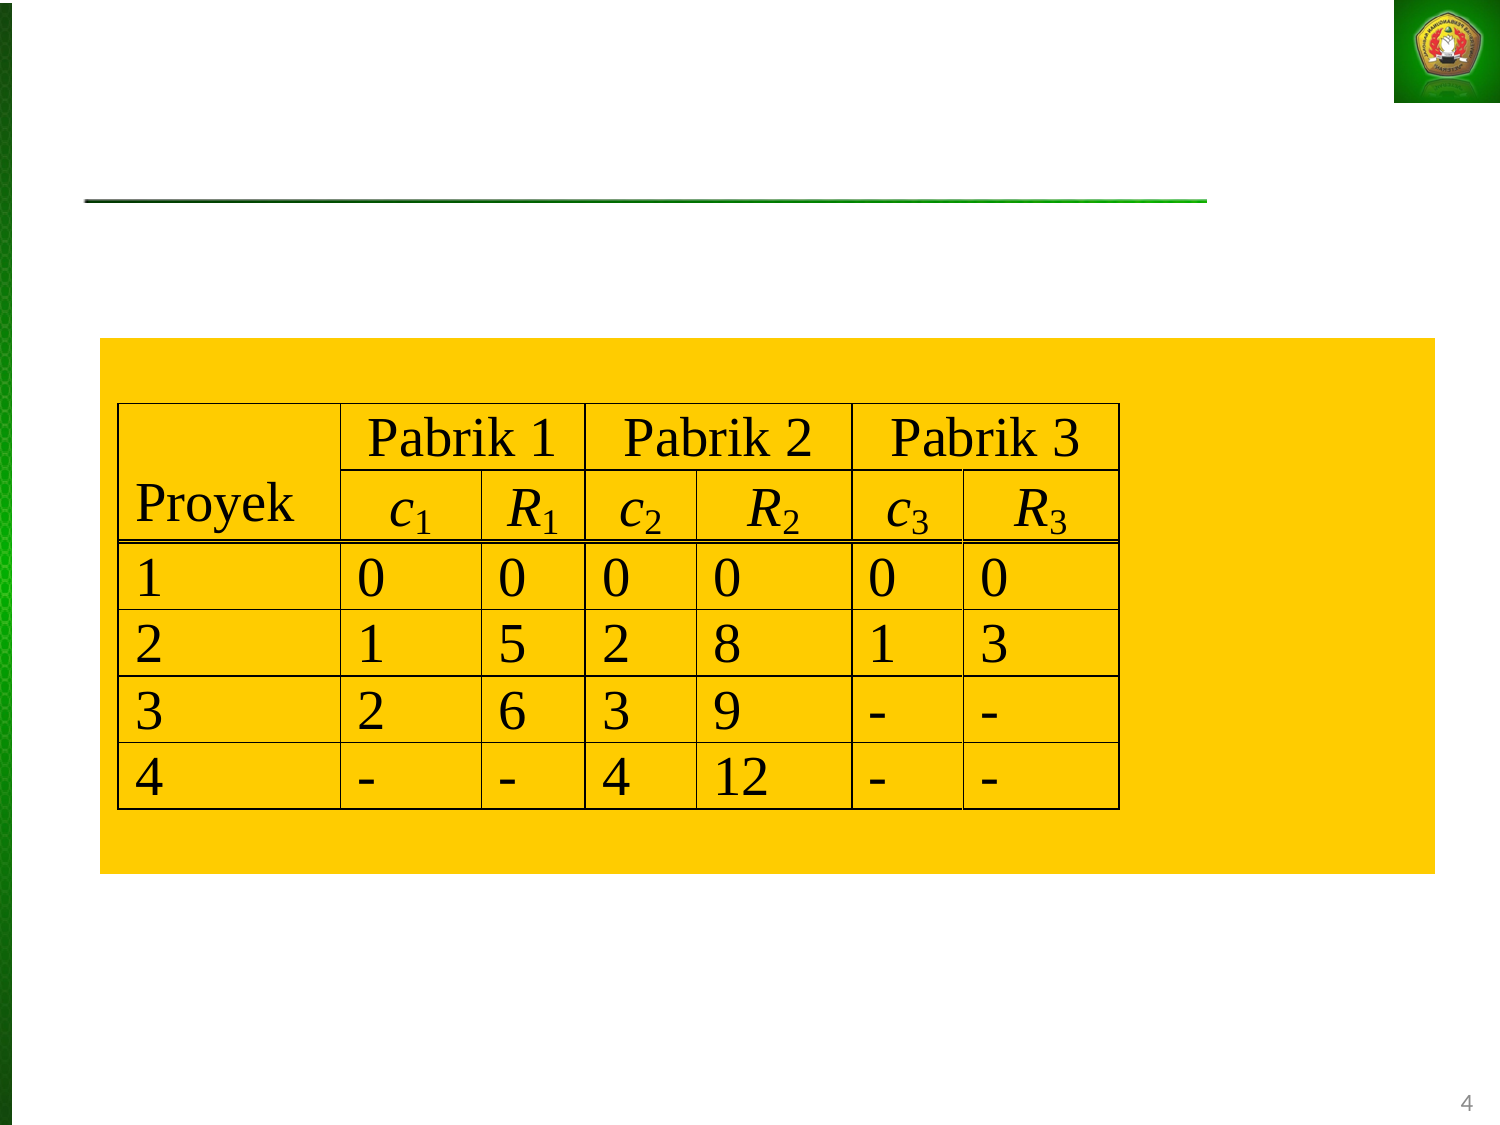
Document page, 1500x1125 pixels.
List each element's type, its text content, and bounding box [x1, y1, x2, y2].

picture [0, 3, 12, 1125]
picture [82, 199, 1207, 203]
slide_number 4 [1148, 1078, 1489, 1125]
picture [1394, 0, 1500, 103]
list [99, 337, 1436, 875]
